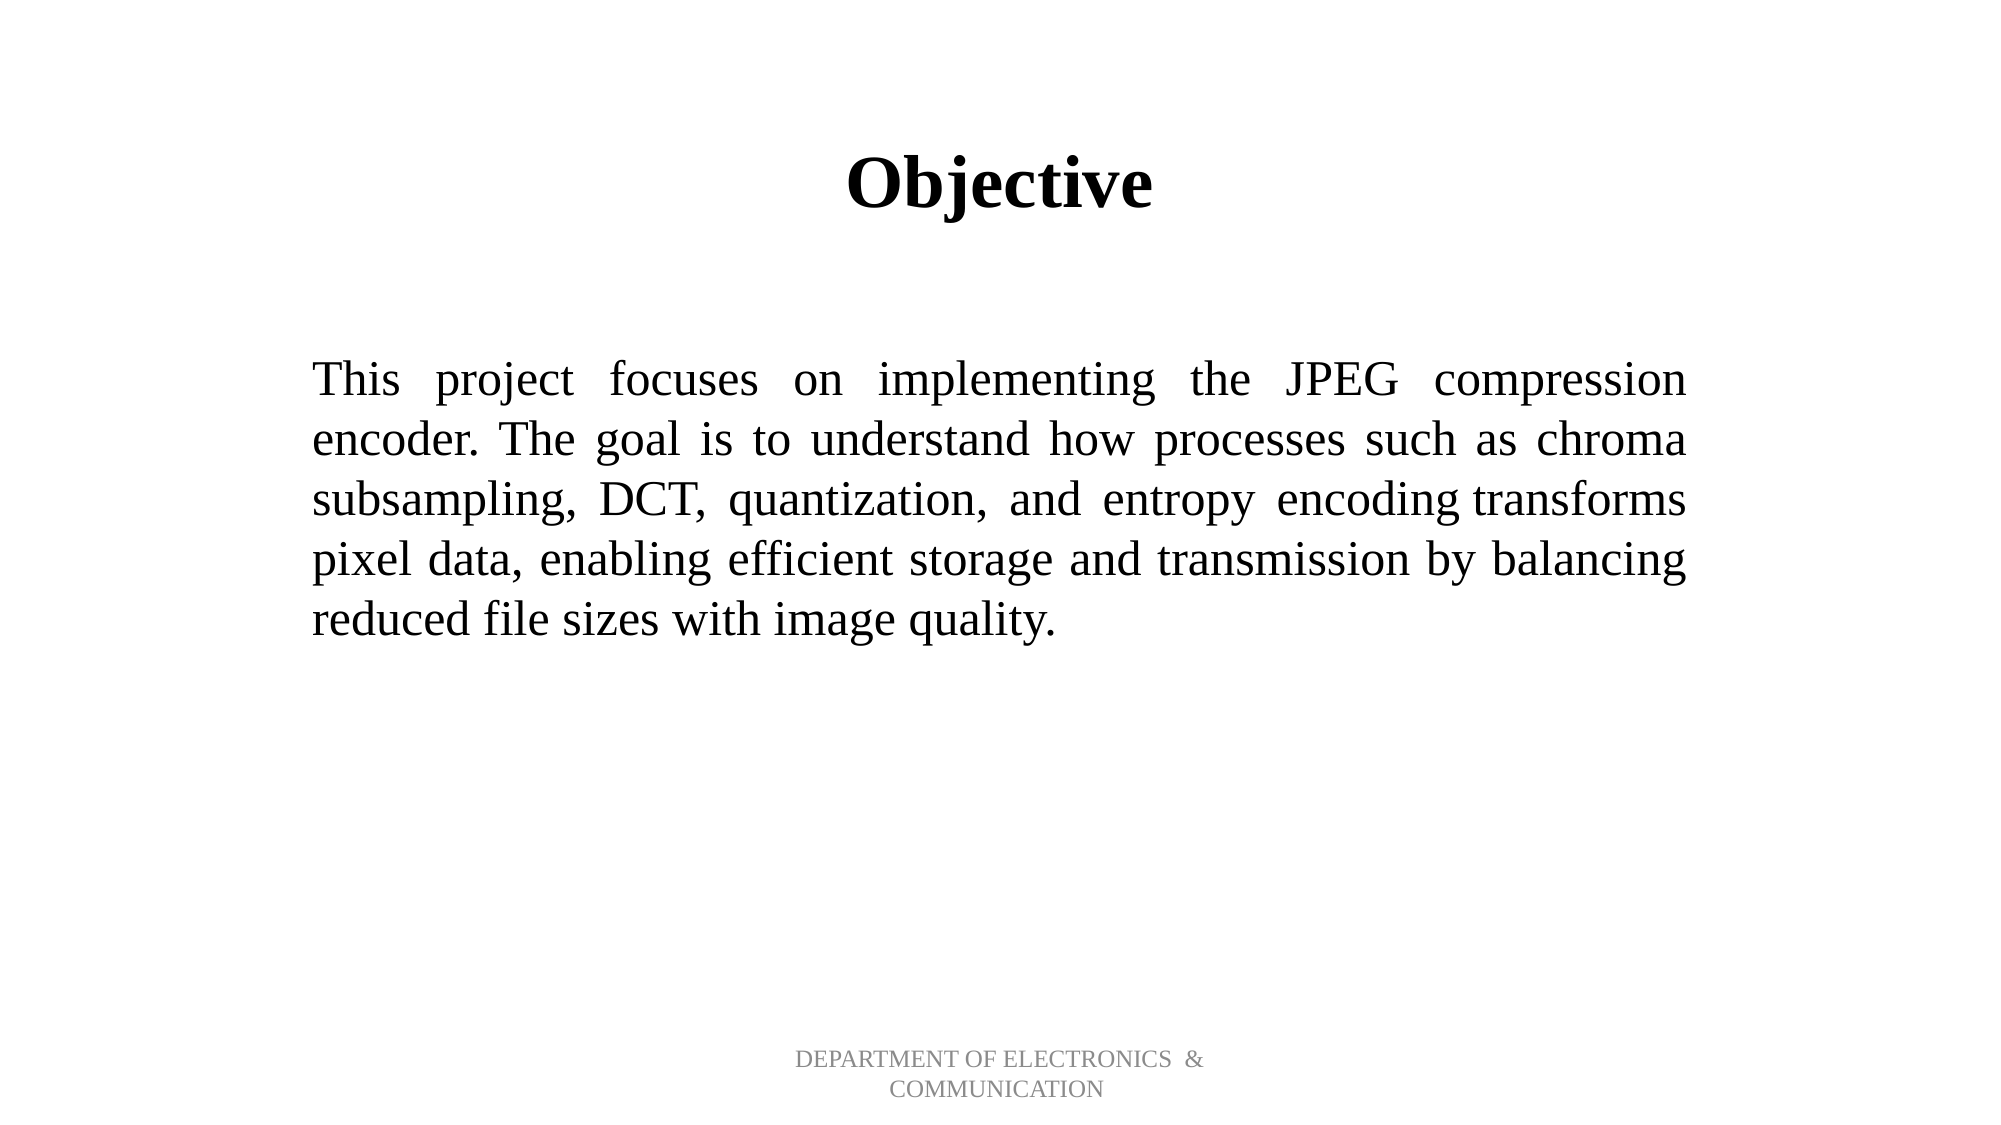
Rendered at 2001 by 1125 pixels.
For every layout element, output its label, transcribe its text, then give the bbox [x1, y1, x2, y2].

footer DEPARTMENT OF ELECTRONICS & COMMUNICATION [683, 1042, 1317, 1103]
text_box Objective [831, 125, 1169, 231]
text_box This project focuses on implementing the JPEG compression encoder. The goal is to understand how processes such as chroma subsampling, DCT, quantization, and entropy encoding transforms pixel data, enabling efficient storage and transmission by balancing reduced file sizes with image quality. [297, 337, 1703, 653]
